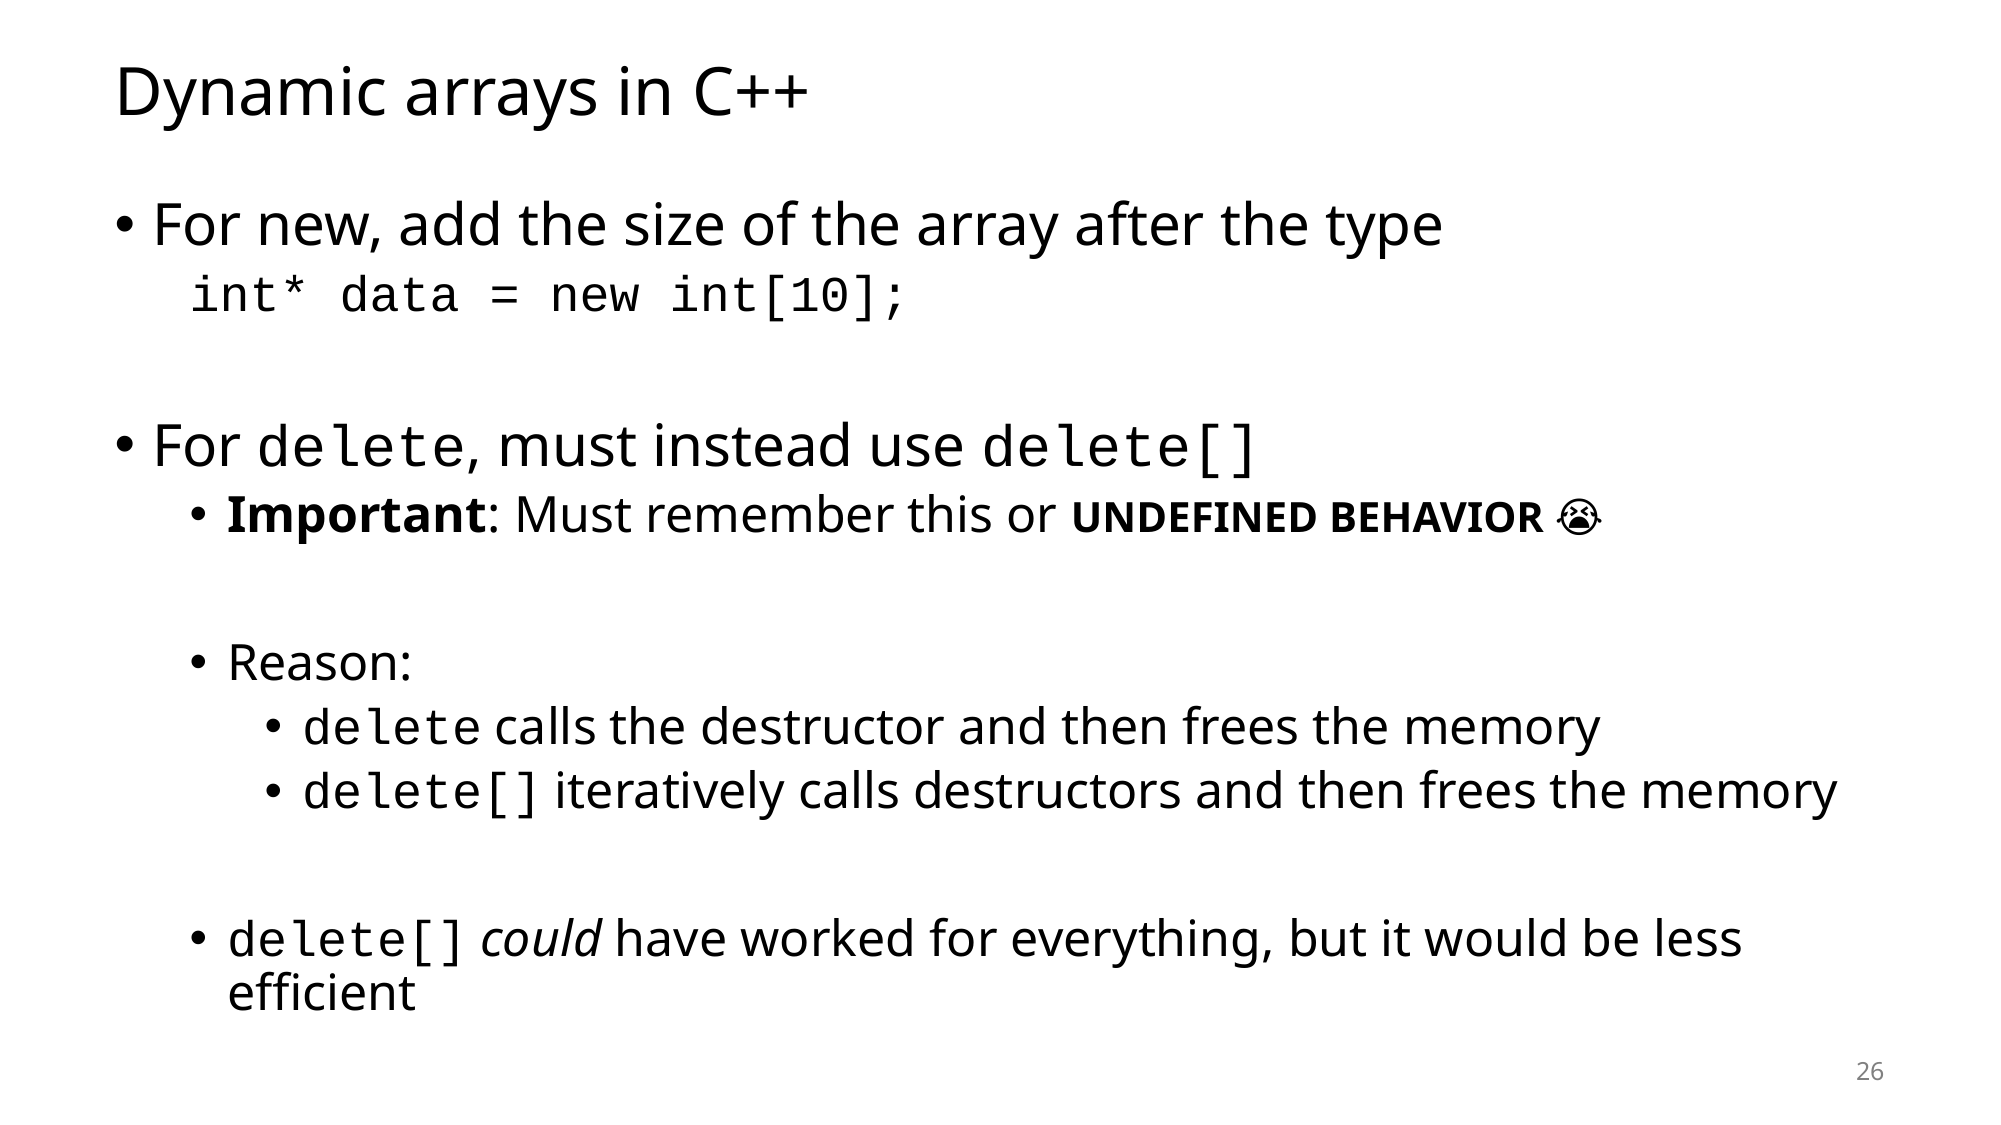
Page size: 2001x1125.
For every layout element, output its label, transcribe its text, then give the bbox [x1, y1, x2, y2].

title Dynamic arrays in C++ [99, 37, 1900, 150]
list For new, add the size of the array after the type int* data = new int[10]; For delete, must instead use delete[] Important: Must remember this or UNDEFINED BEHAVIOR 😭 Reason: delete calls the destructor and then frees the memory delete[] iteratively calls destructors and then frees the memory delete[] could have worked for everything, but it would be less efficient [99, 187, 1900, 1013]
slide_number 26 [1749, 1042, 1900, 1103]
